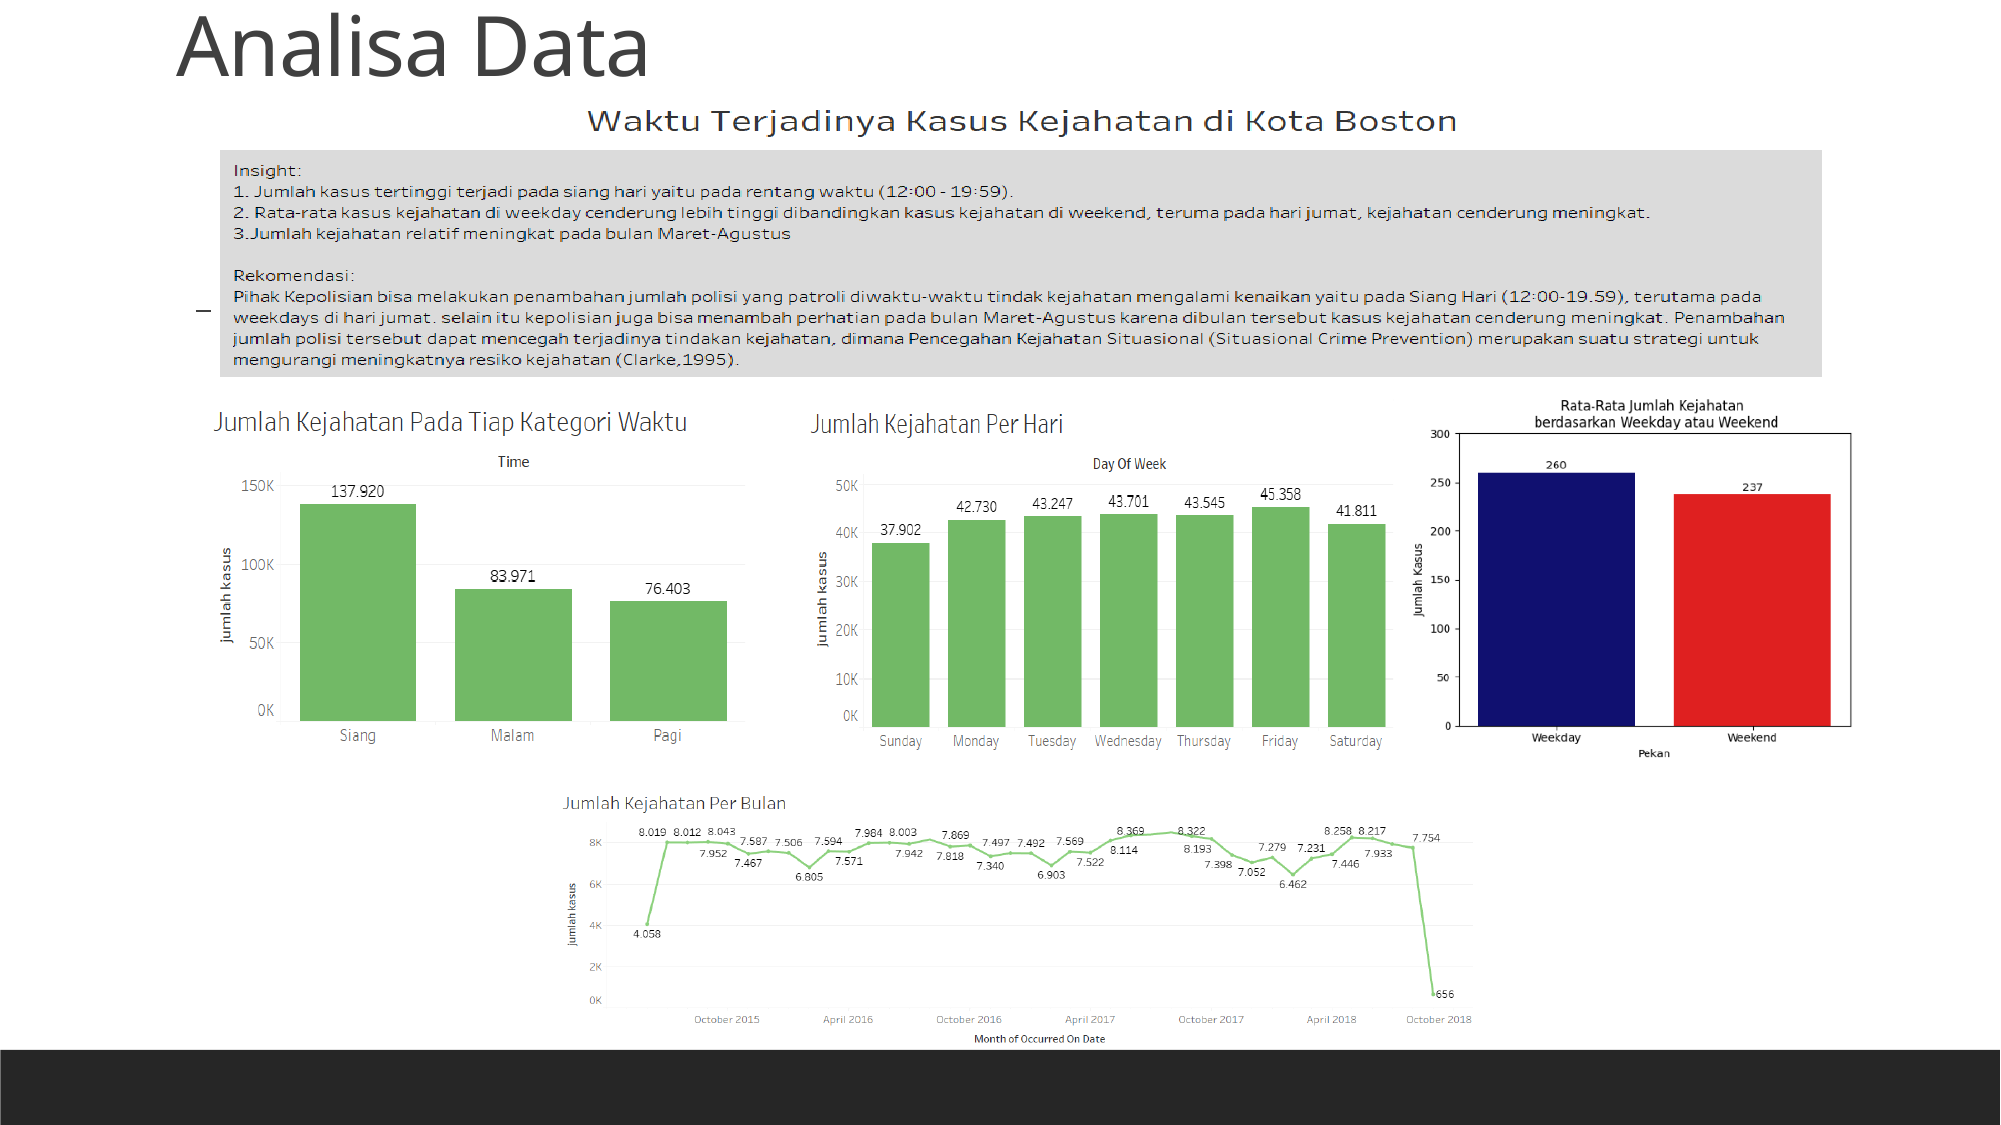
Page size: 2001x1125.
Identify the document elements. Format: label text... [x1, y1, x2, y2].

picture [800, 392, 1884, 772]
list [210, 101, 1839, 388]
picture [559, 789, 1475, 1048]
picture [210, 398, 746, 759]
title Analisa Data [161, 0, 1812, 103]
